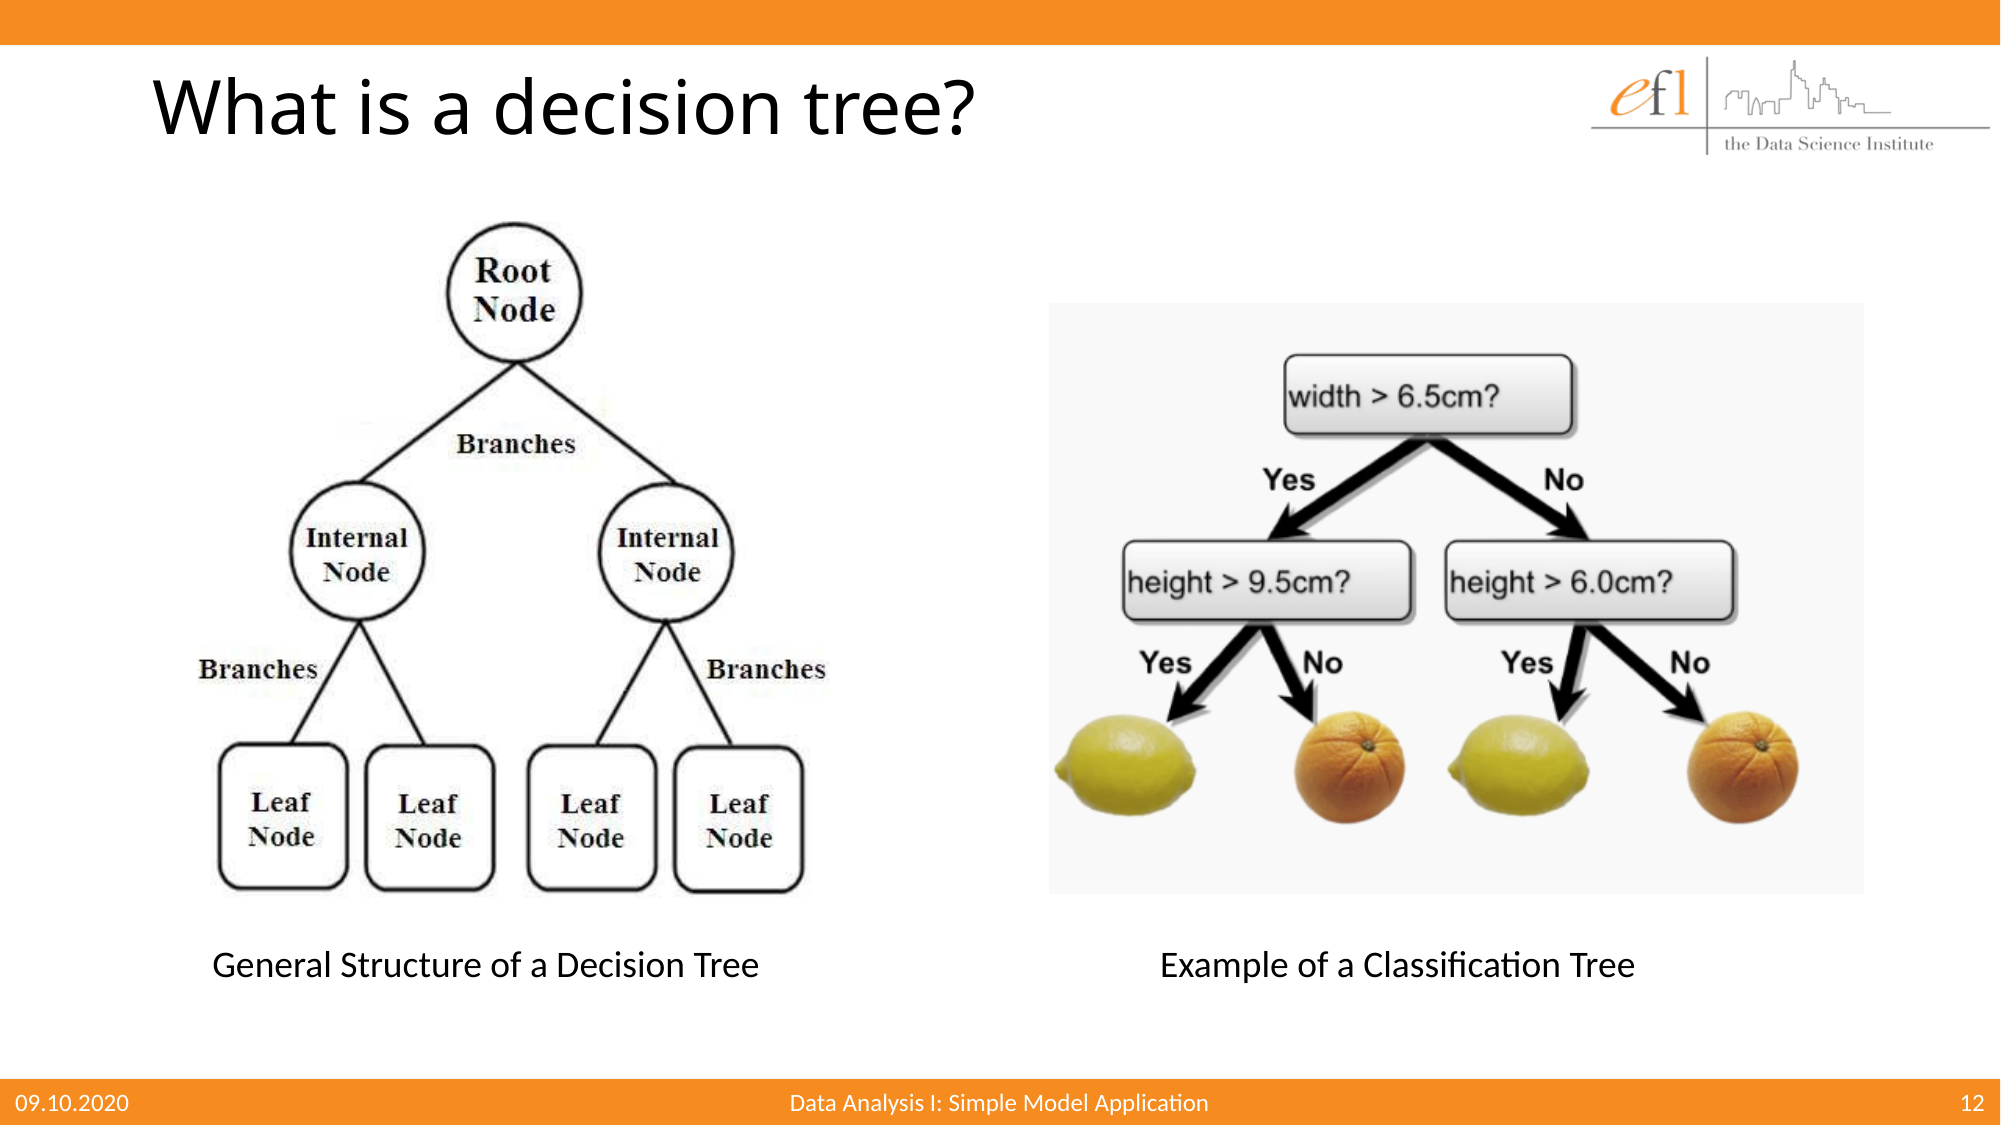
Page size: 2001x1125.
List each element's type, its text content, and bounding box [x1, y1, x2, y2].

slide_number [0, 1078, 450, 1125]
title What is a decision tree? [137, 59, 1550, 161]
footer Data Analysis I: Simple Model Application [662, 1078, 1338, 1125]
picture [0, 0, 2001, 1125]
slide_number 12 [1550, 1078, 2000, 1125]
text_box General Structure of a Decision Tree [197, 937, 820, 992]
text_box Example of a Classification Tree [1145, 932, 1768, 992]
